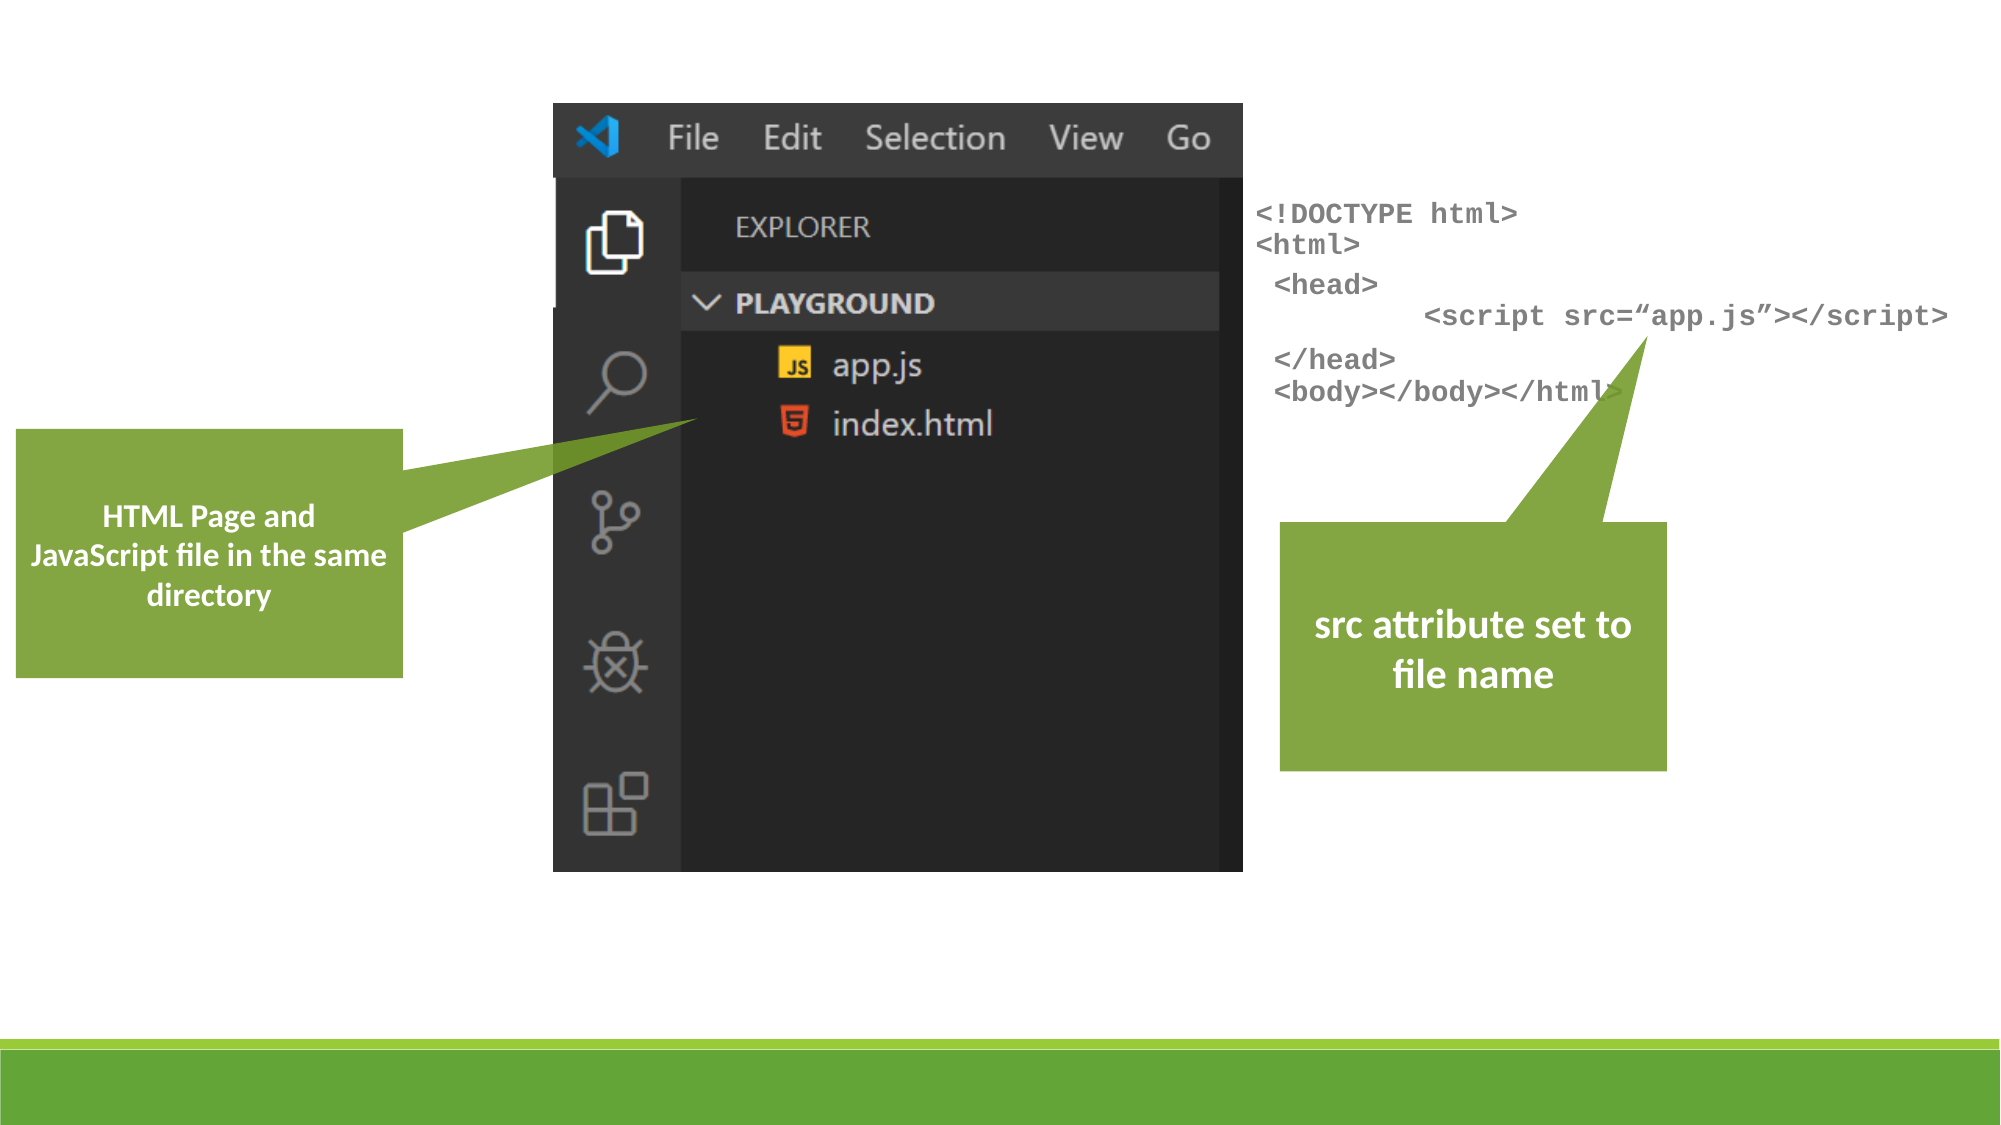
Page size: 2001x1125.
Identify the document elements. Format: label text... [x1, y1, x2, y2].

text_box HTML Page and JavaScript file in the same directory [14, 427, 550, 680]
text_box src attribute set to file name [1278, 334, 1669, 773]
text_box <!DOCTYPE html> <html> <head> <script src=“app.js”></script> </head> <body></body></html> [1225, 190, 1983, 917]
picture [553, 102, 1244, 873]
